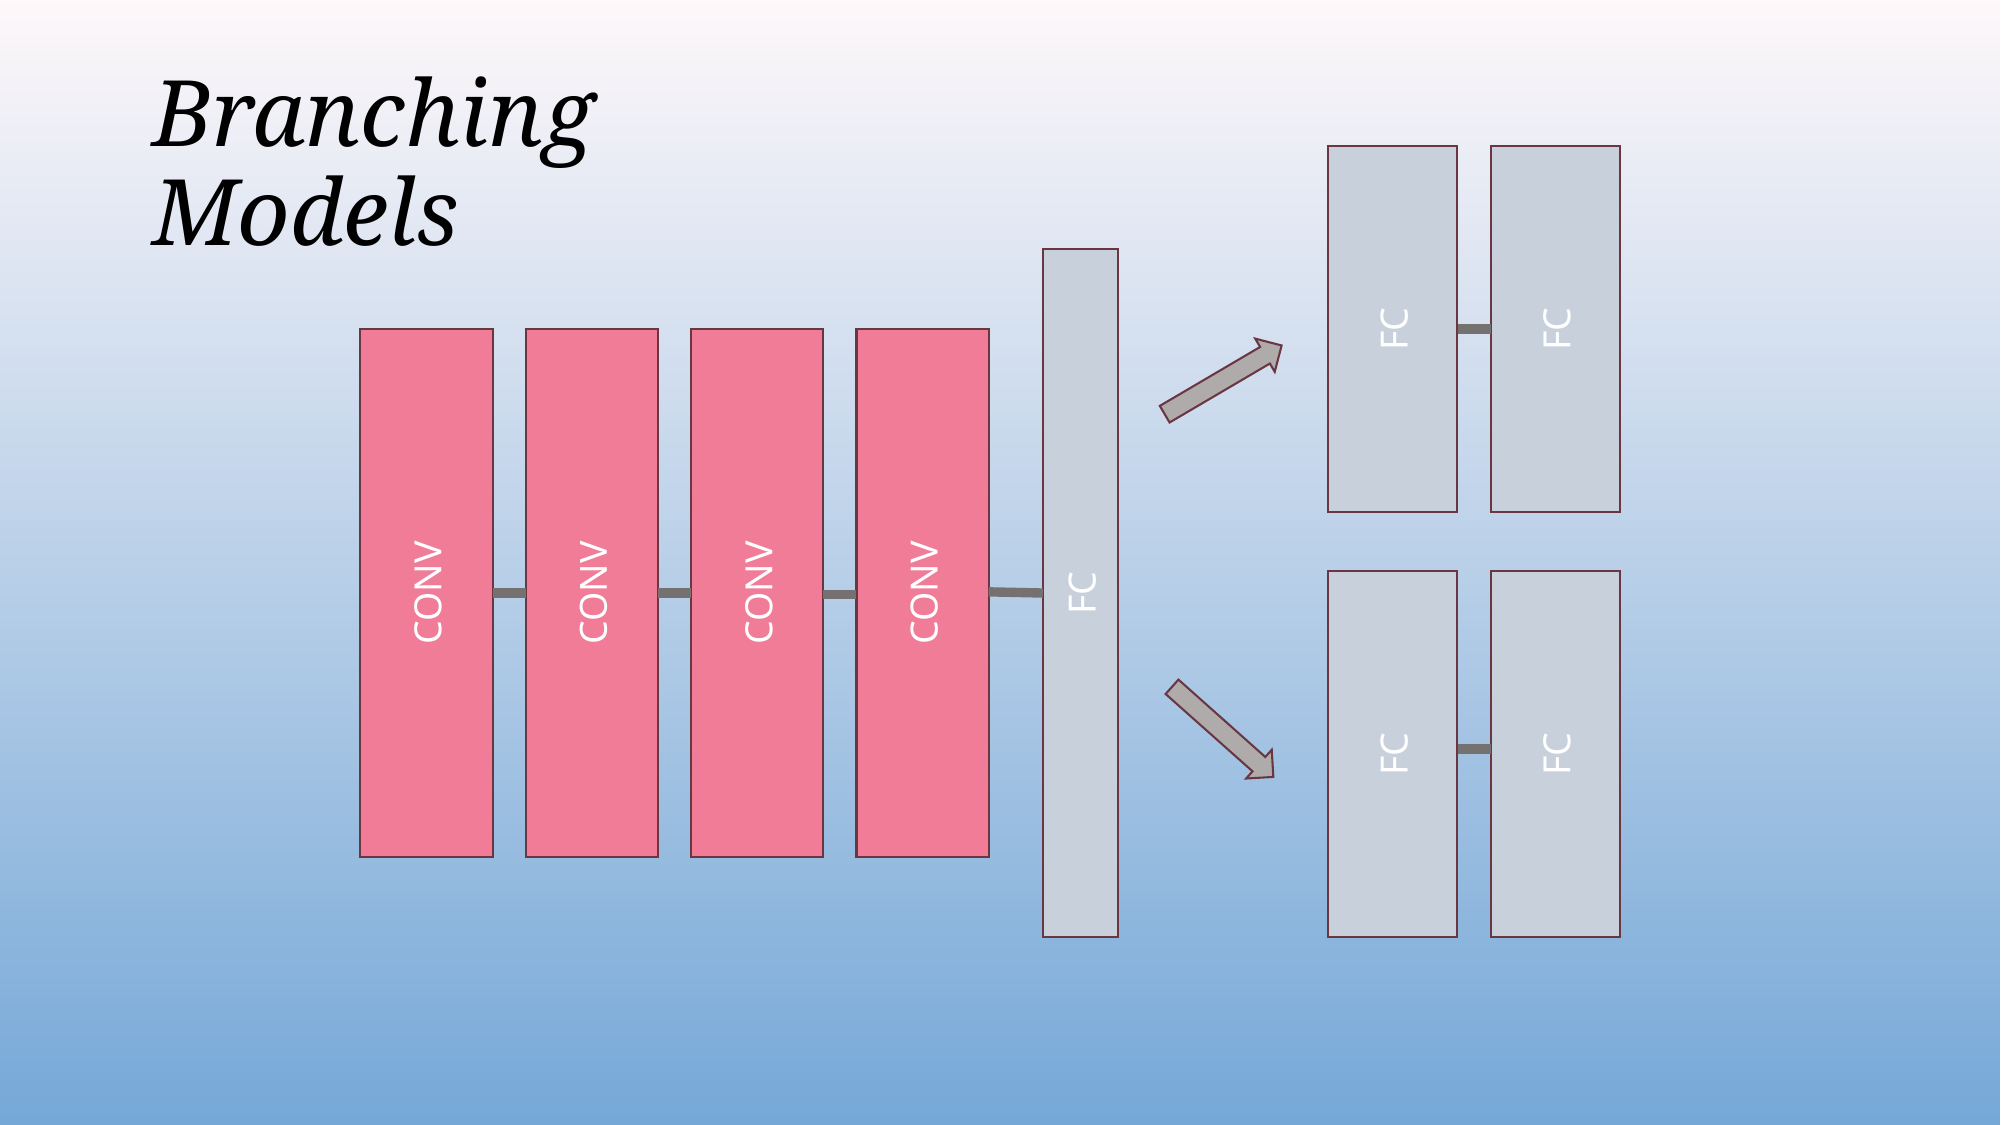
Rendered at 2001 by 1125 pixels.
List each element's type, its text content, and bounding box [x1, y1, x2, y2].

text_box FC [1327, 145, 1458, 513]
text_box [1158, 336, 1283, 424]
text_box FC [1042, 248, 1119, 938]
text_box CONV [359, 405, 494, 858]
text_box FC [1490, 570, 1621, 938]
text_box [1164, 678, 1275, 780]
text_box Branching Models [137, 59, 722, 405]
text_box CONV [690, 328, 824, 858]
text_box CONV [855, 328, 990, 858]
text_box FC [1327, 570, 1458, 938]
text_box FC [1490, 145, 1621, 513]
text_box CONV [525, 405, 659, 858]
